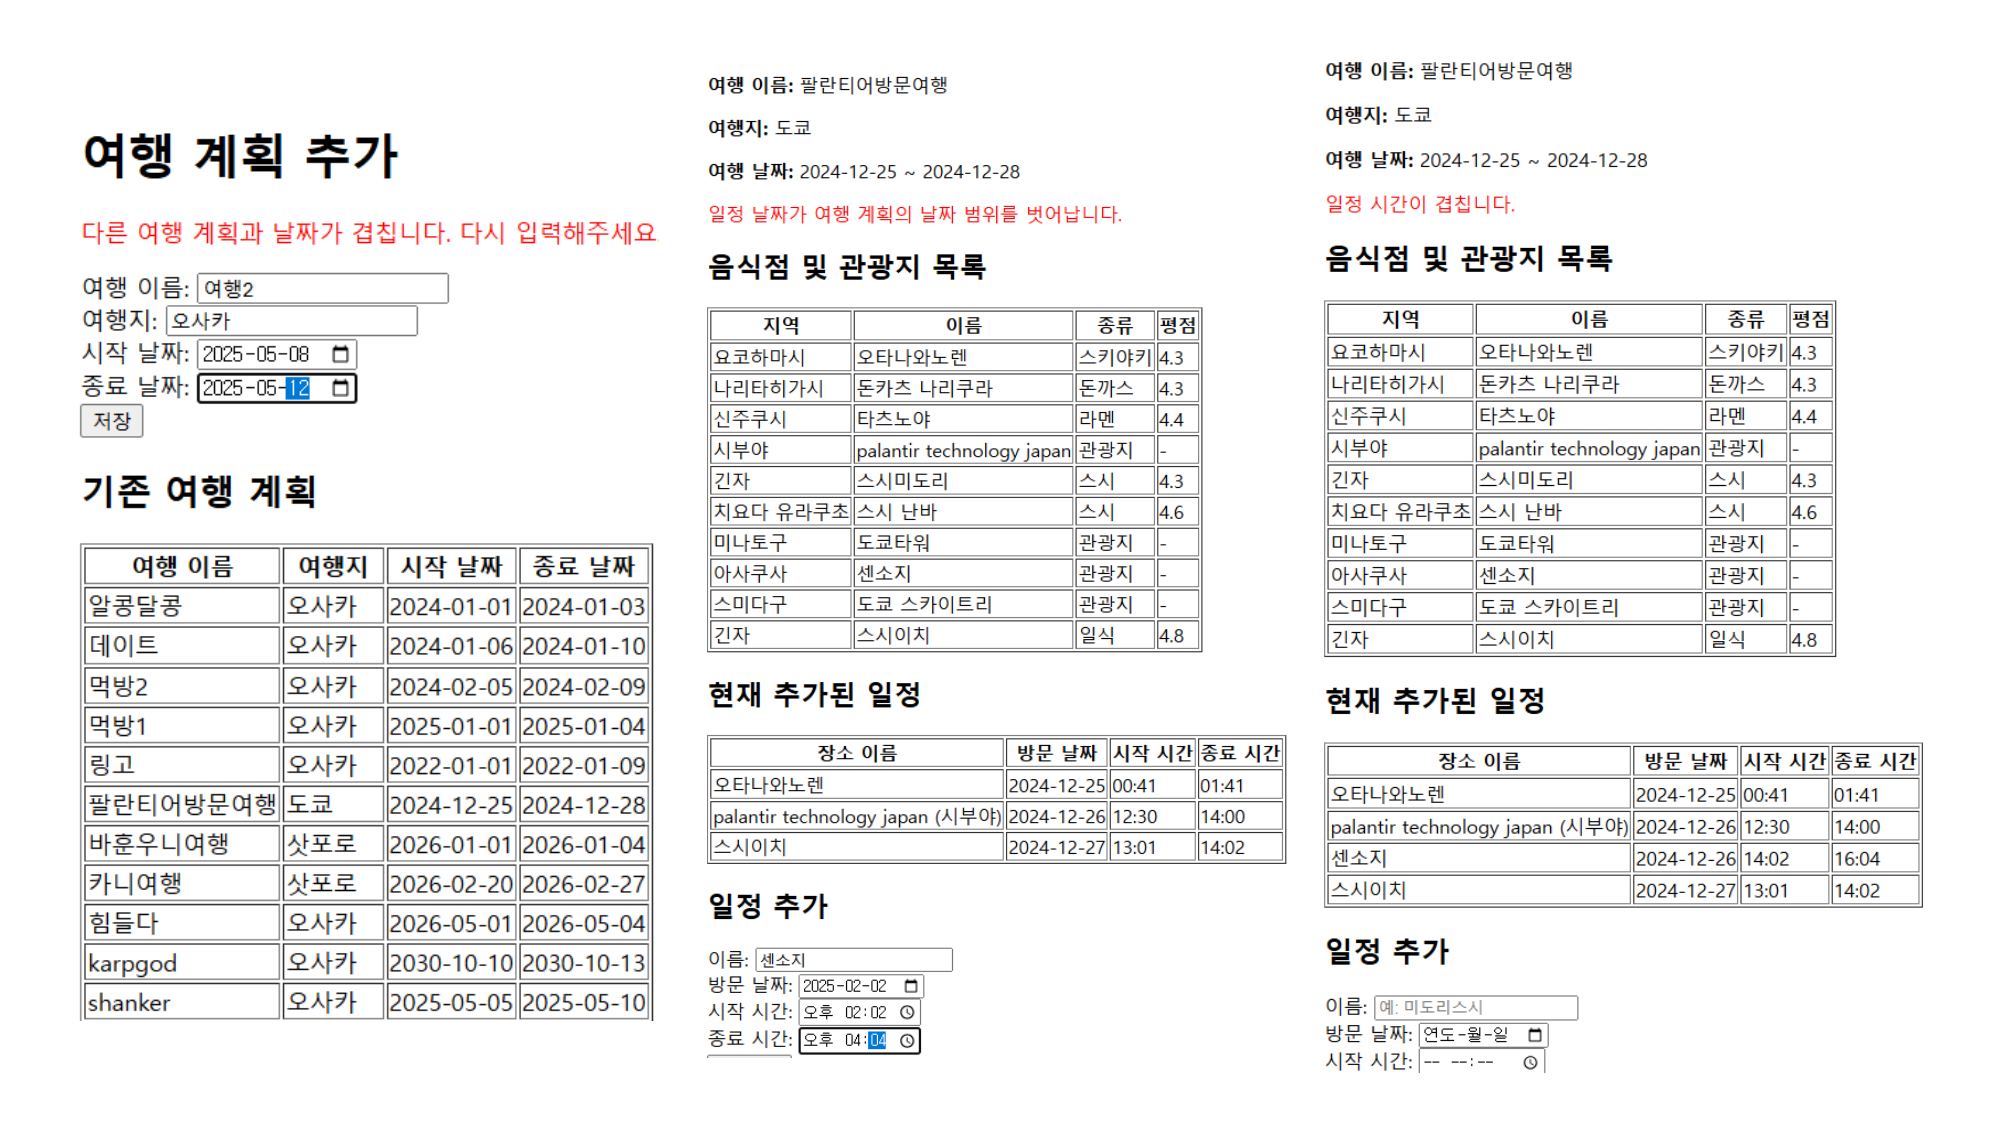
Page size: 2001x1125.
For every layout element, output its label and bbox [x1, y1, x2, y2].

picture [68, 103, 660, 1022]
picture [707, 67, 1293, 1058]
picture [1314, 51, 1932, 1074]
